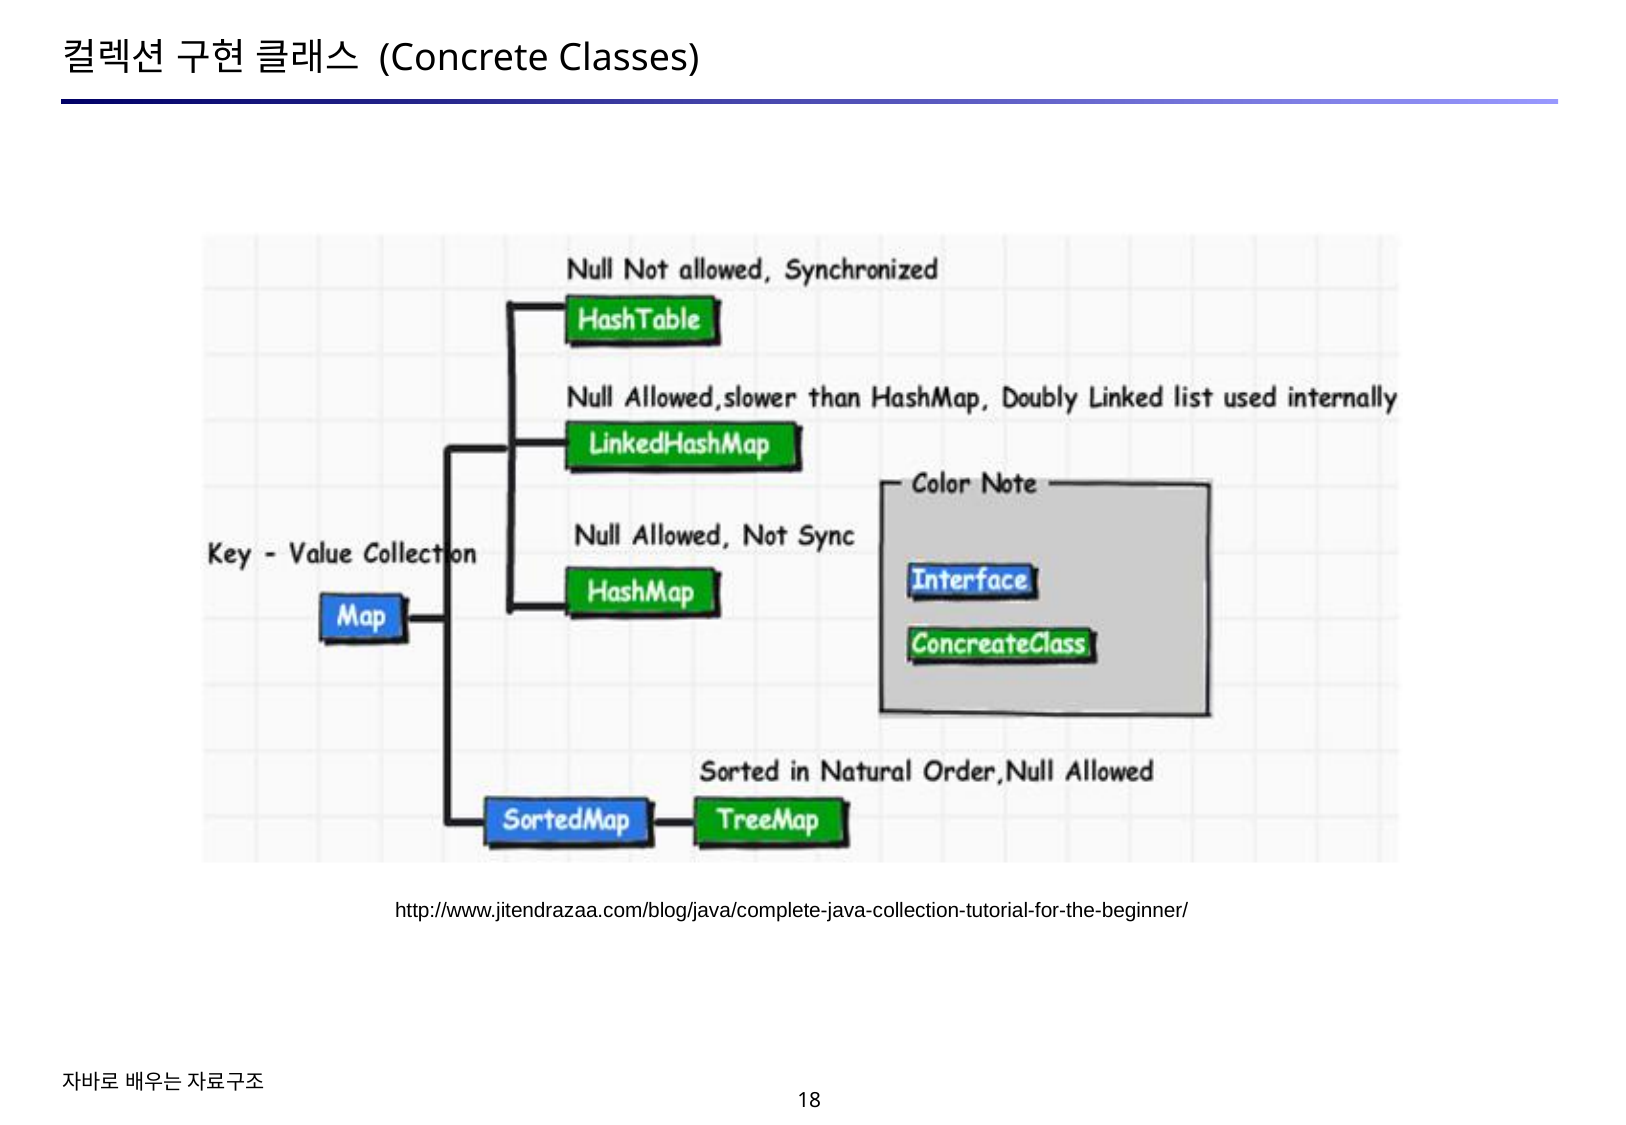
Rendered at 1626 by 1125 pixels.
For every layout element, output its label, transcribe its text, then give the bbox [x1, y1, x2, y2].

text_box http://www.jitendrazaa.com/blog/java/complete-java-collection-tutorial-for-the-beginner/ [380, 889, 1204, 930]
title 컬렉션 구현 클래스 (Concrete Classes) [62, 32, 1560, 79]
picture [199, 230, 1403, 867]
